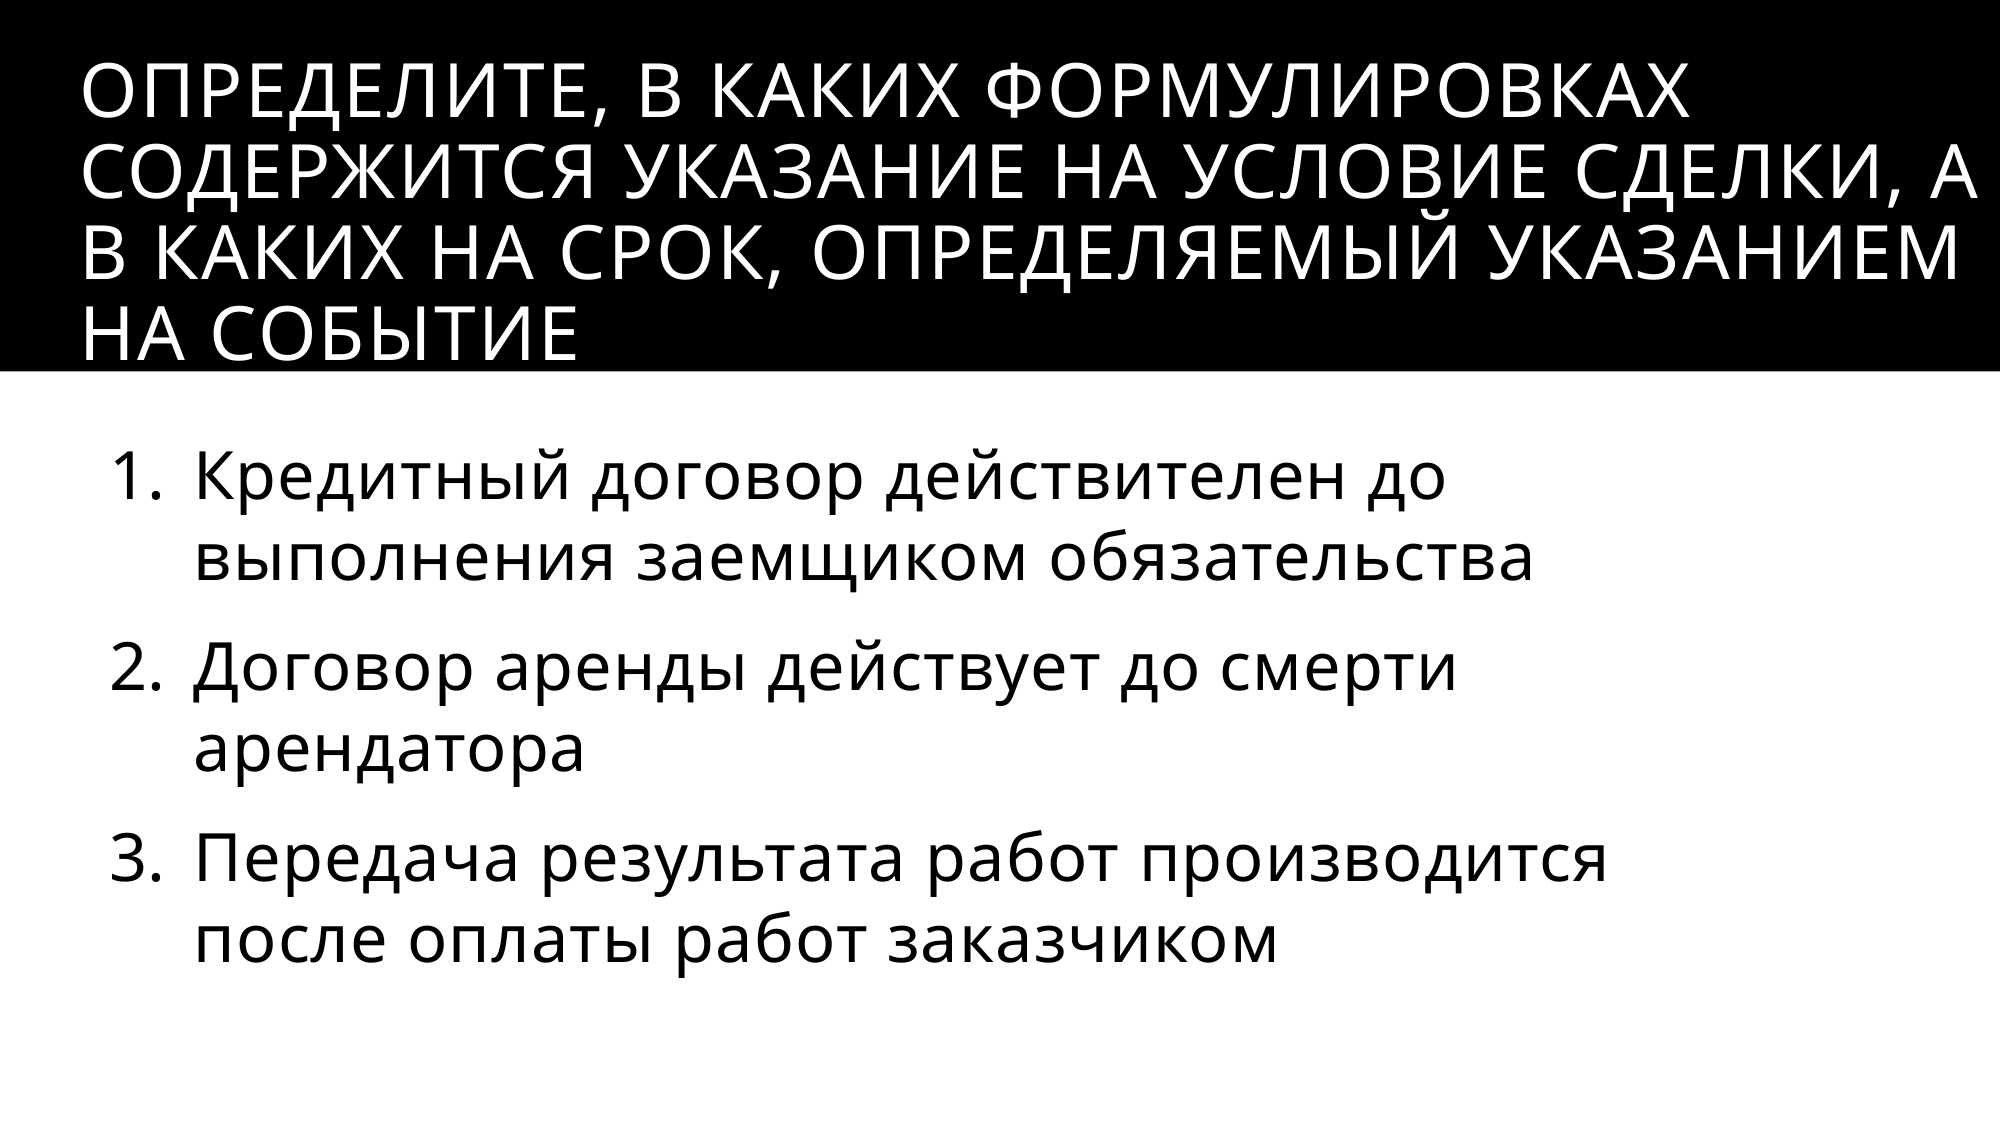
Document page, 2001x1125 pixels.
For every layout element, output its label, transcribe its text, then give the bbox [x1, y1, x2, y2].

title Определите, в каких формулировках содержится указание на условие сделки, а в каких на срок, определяемый указанием на событие [64, 39, 2000, 390]
list Кредитный договор действителен до выполнения заемщиком обязательства Договор аренды действует до смерти арендатора Передача результата работ производится после оплаты работ заказчиком [94, 424, 1842, 1086]
